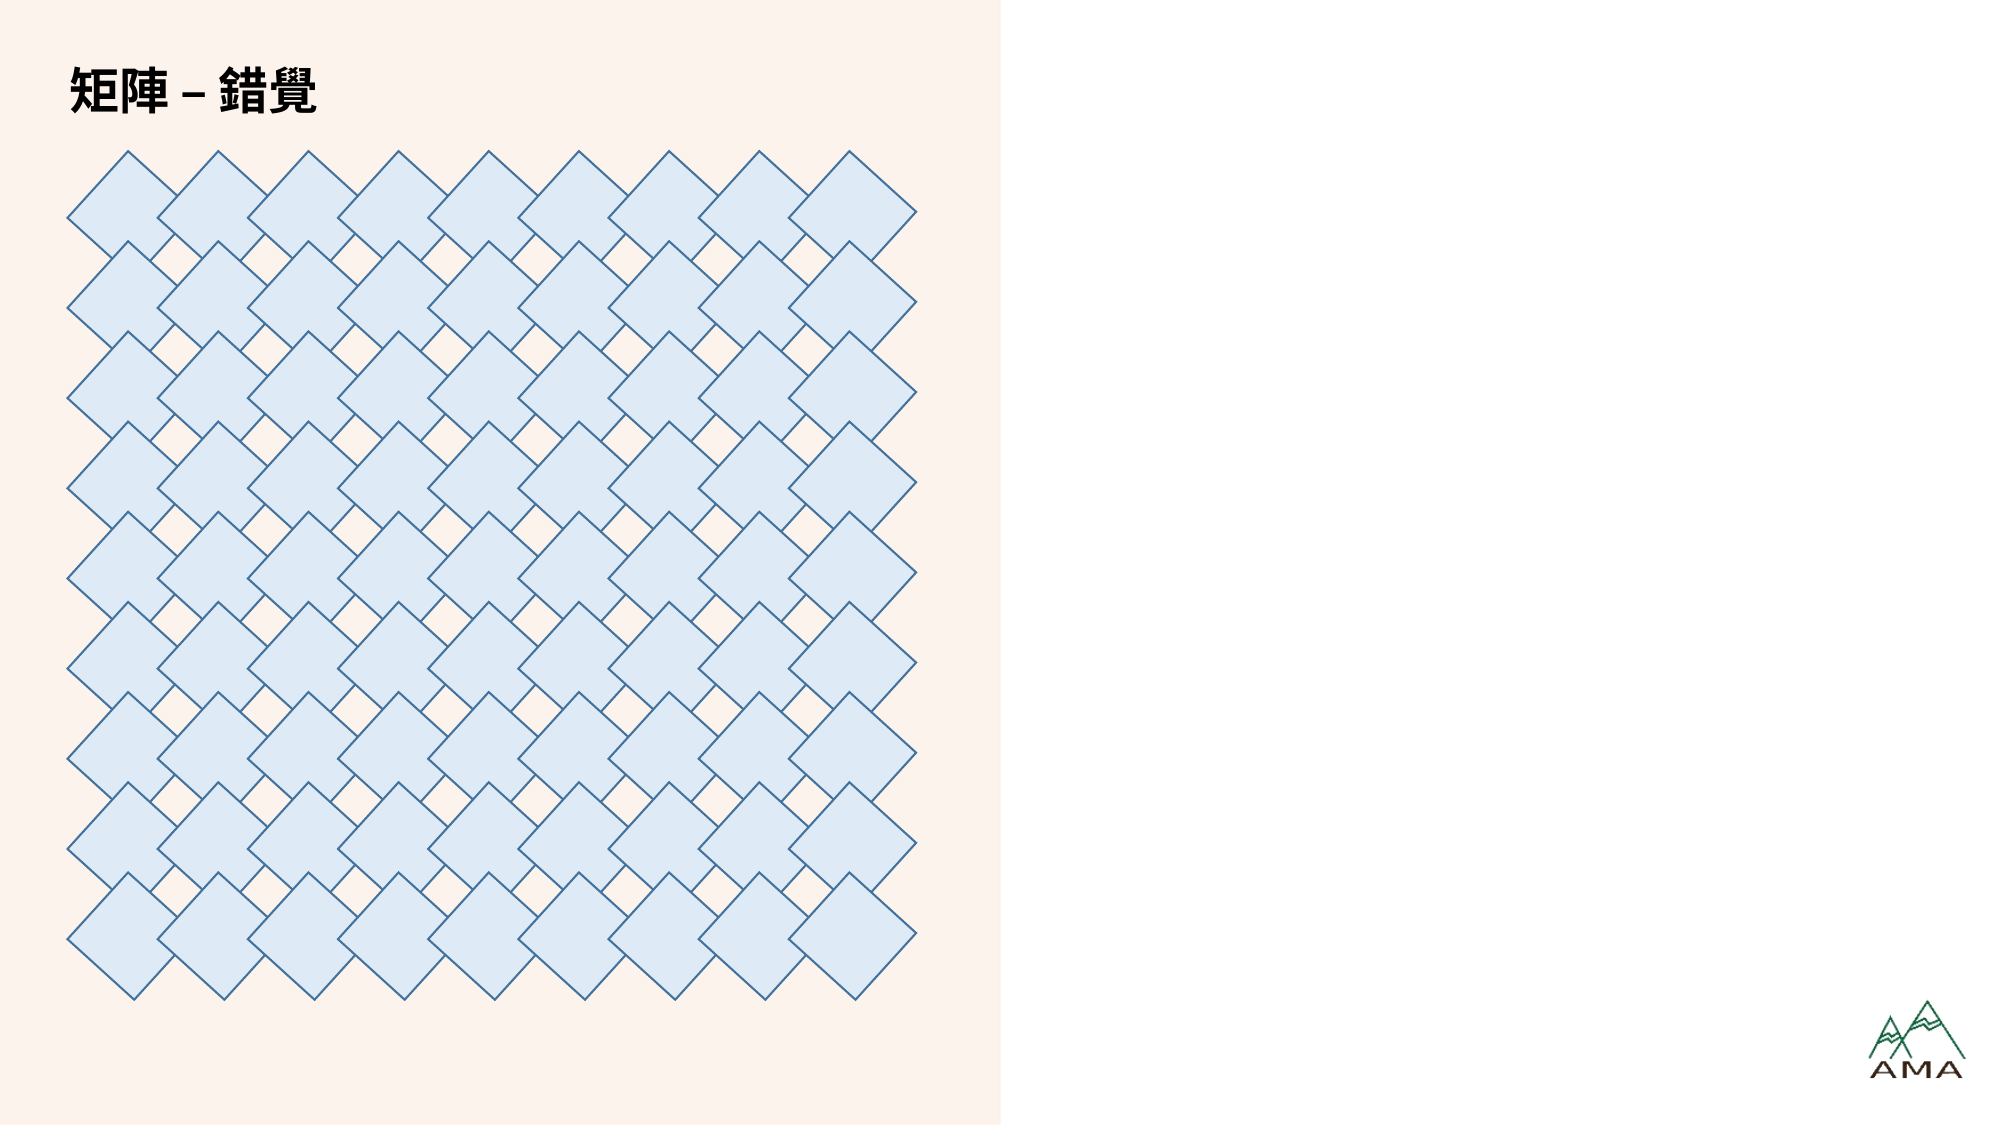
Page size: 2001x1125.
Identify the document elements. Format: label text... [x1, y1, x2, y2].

text_box [336, 149, 448, 261]
title 矩陣 – 錯覺 [54, 59, 947, 127]
text_box [66, 870, 177, 1002]
text_box [156, 329, 267, 441]
text_box [156, 420, 267, 531]
text_box [787, 510, 918, 621]
text_box [246, 239, 358, 351]
text_box [607, 870, 718, 1002]
text_box [156, 600, 267, 712]
text_box [516, 420, 628, 531]
text_box [697, 690, 809, 802]
text_box [246, 870, 357, 1002]
text_box [426, 149, 538, 261]
text_box [516, 239, 628, 351]
text_box [787, 149, 918, 261]
text_box [426, 780, 538, 892]
text_box [697, 870, 808, 1002]
text_box [697, 420, 808, 531]
text_box [156, 510, 267, 622]
text_box [697, 780, 808, 892]
text_box [697, 510, 808, 622]
text_box [787, 420, 918, 531]
text_box [607, 600, 718, 712]
text_box [336, 870, 447, 1002]
text_box [66, 510, 177, 622]
text_box [607, 510, 718, 622]
text_box [697, 149, 809, 261]
text_box [246, 149, 358, 261]
text_box [246, 690, 358, 802]
text_box [426, 510, 538, 621]
text_box [156, 690, 268, 802]
text_box [336, 329, 447, 441]
text_box [66, 690, 177, 802]
text_box [156, 870, 267, 1002]
text_box [66, 239, 177, 351]
text_box [697, 329, 808, 441]
text_box [607, 329, 718, 441]
text_box [246, 780, 358, 892]
text_box [336, 239, 448, 351]
text_box [516, 600, 628, 712]
text_box [246, 510, 357, 621]
text_box [426, 239, 538, 351]
text_box [66, 149, 177, 261]
text_box [516, 149, 628, 261]
text_box [66, 780, 177, 892]
picture [1857, 987, 1974, 1092]
text_box [787, 600, 918, 712]
text_box [607, 780, 718, 892]
text_box [426, 690, 538, 801]
text_box [336, 600, 448, 711]
text_box [336, 420, 447, 531]
text_box [516, 870, 628, 1002]
text_box [336, 510, 448, 621]
text_box [787, 690, 918, 802]
text_box [787, 870, 918, 1002]
text_box [156, 149, 268, 261]
text_box [787, 239, 918, 351]
text_box [336, 780, 448, 892]
text_box [336, 690, 448, 802]
text_box [607, 149, 718, 261]
text_box [607, 690, 718, 802]
text_box [426, 420, 538, 531]
text_box [516, 510, 628, 621]
text_box [66, 329, 177, 441]
text_box [516, 780, 628, 892]
text_box [246, 600, 358, 712]
text_box [426, 329, 538, 441]
text_box [516, 329, 628, 441]
text_box [156, 780, 267, 892]
text_box [787, 780, 918, 892]
text_box [607, 420, 718, 531]
text_box [697, 600, 808, 712]
text_box [66, 420, 177, 531]
text_box [607, 239, 718, 351]
text_box [697, 239, 808, 351]
text_box [426, 600, 538, 711]
text_box [787, 329, 918, 441]
text_box [156, 239, 267, 351]
text_box [426, 870, 538, 1002]
text_box [246, 420, 357, 531]
text_box [516, 690, 628, 802]
text_box [66, 600, 177, 712]
text_box [246, 329, 357, 441]
